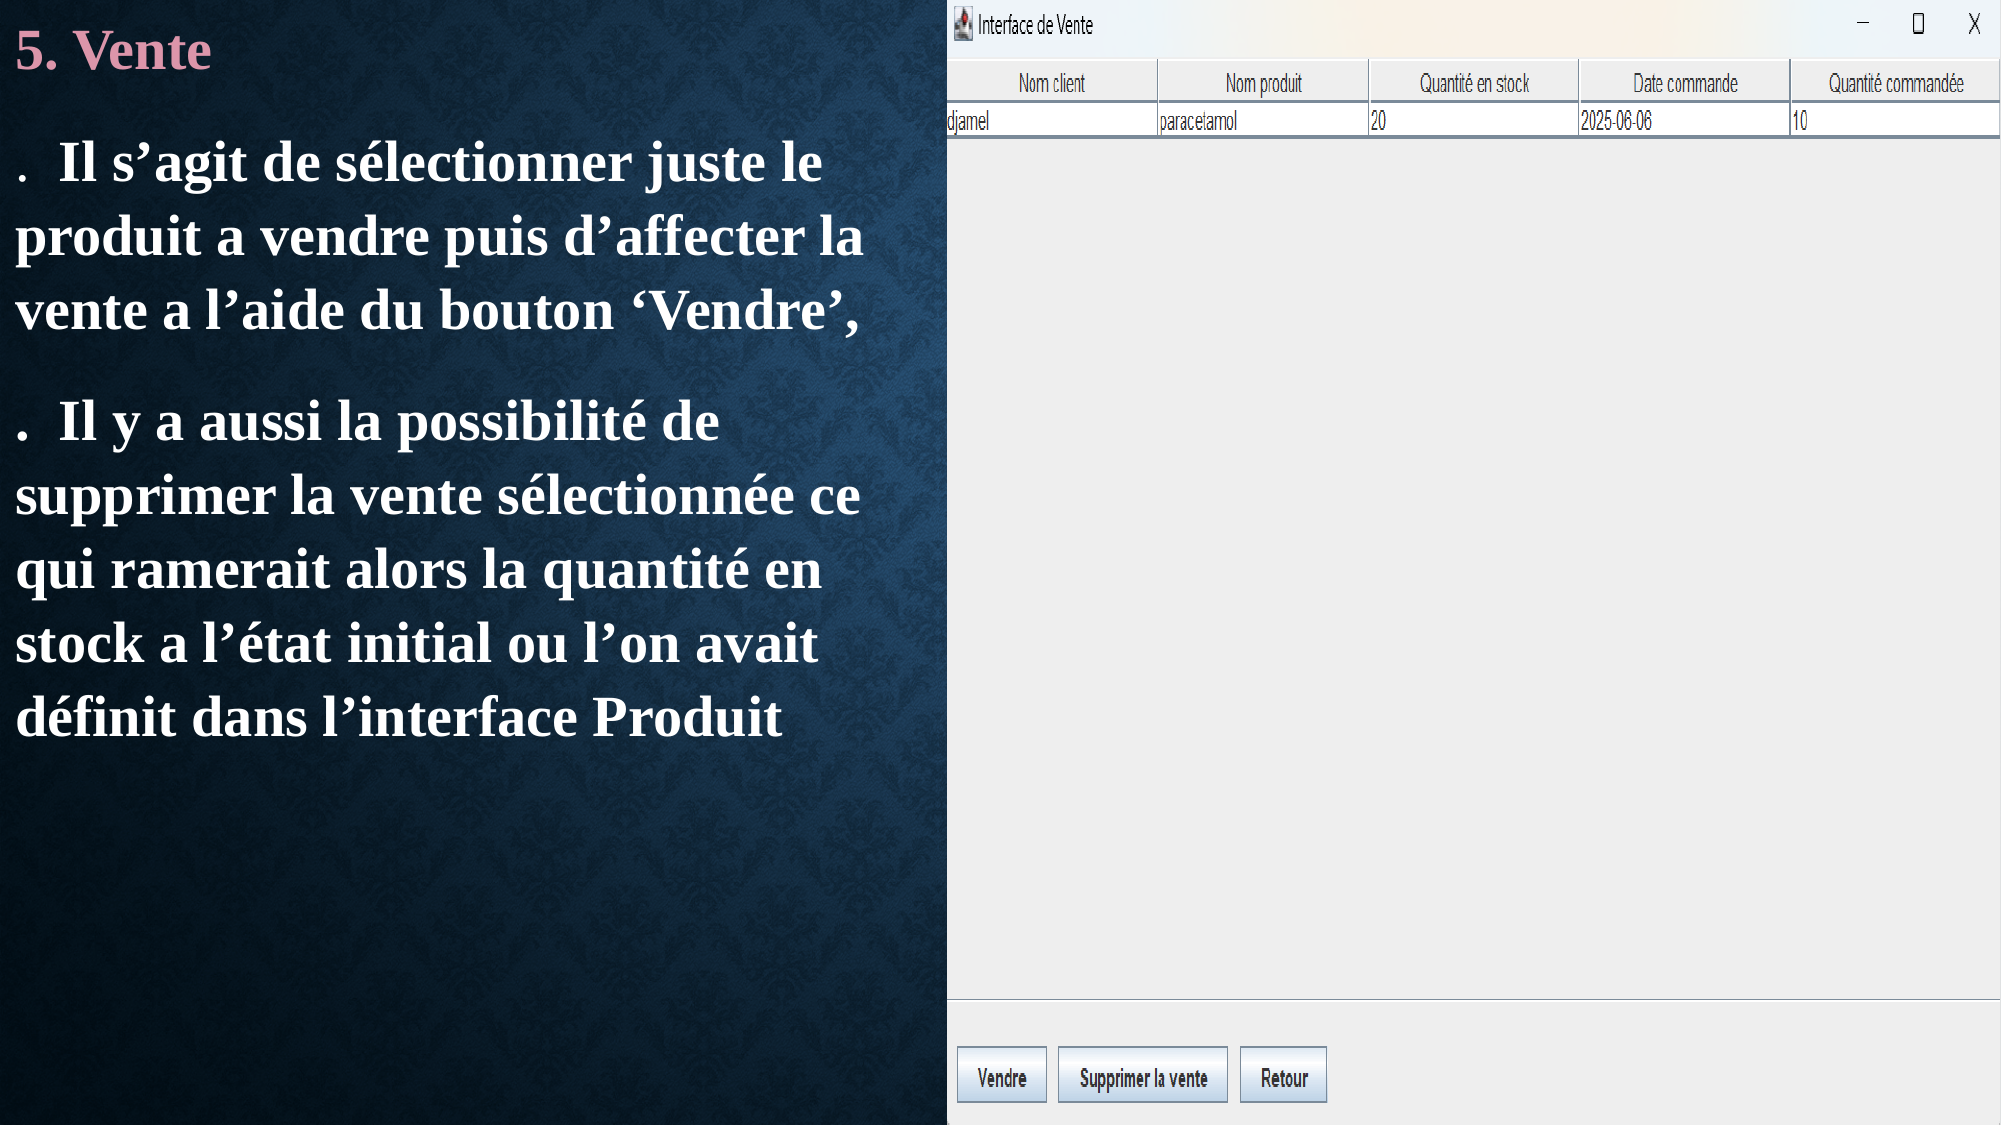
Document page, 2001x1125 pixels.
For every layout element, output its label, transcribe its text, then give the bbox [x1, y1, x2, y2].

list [946, 0, 2000, 1125]
text_box 5. Vente . Il s’agit de sélectionner juste le produit a vendre puis d’affecter la vente a l’aide du bouton ‘Vendre’, . Il y a aussi la possibilité de supprimer la vente sélectionnée ce qui ramerait alors la quantité en stock a l’état initial ou l’on avait définit dans l’interface Produit [0, 0, 892, 1125]
